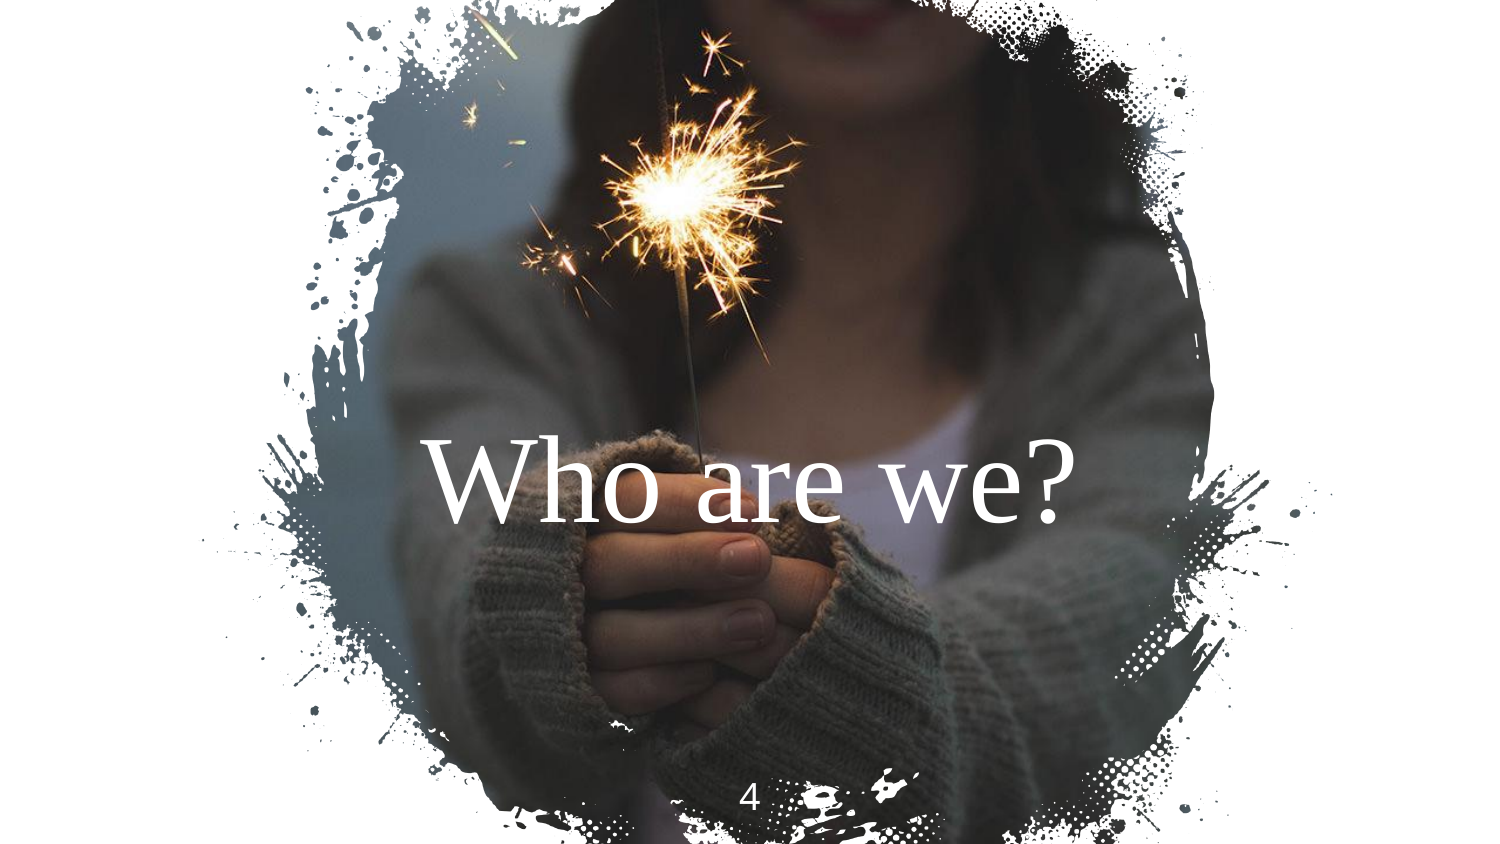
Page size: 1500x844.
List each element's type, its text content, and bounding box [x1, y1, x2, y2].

slide_number 4 [705, 766, 795, 832]
picture [0, 0, 1500, 844]
title Who are we? [209, 371, 1291, 563]
